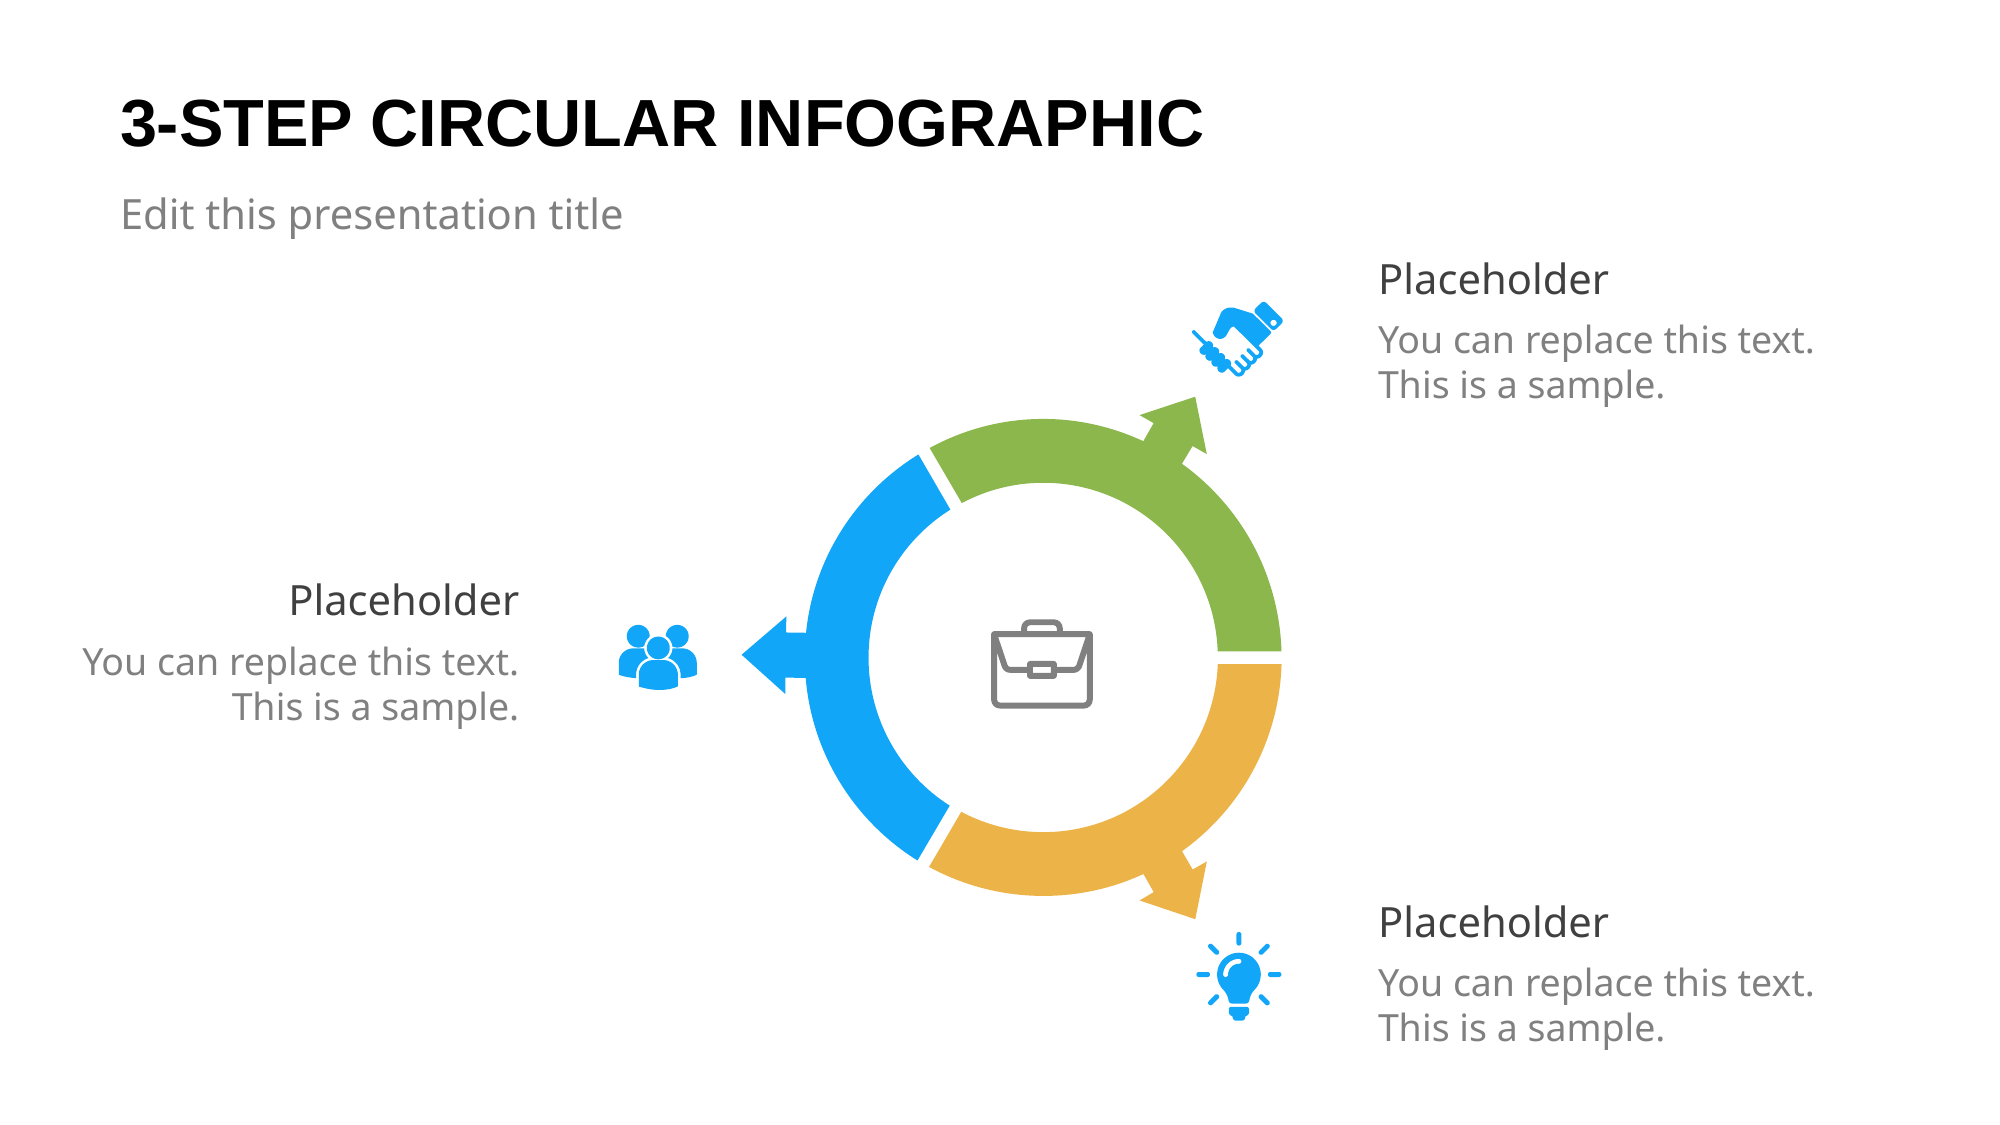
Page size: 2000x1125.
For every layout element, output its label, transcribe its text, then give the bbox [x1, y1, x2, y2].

text_box [1208, 994, 1220, 1006]
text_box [741, 396, 1282, 920]
text_box [1258, 943, 1270, 955]
text_box [1217, 952, 1261, 1004]
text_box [1191, 301, 1283, 377]
list Edit this presentation title [99, 178, 750, 262]
text_box [1208, 943, 1220, 955]
text_box [638, 624, 697, 691]
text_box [1363, 244, 1851, 415]
text_box [1258, 994, 1270, 1006]
text_box [1267, 972, 1282, 978]
text_box [1196, 972, 1210, 978]
title 3-STEP CIRCULAR INFOGRAPHIC [99, 61, 1376, 179]
text_box [618, 624, 650, 679]
text_box [1236, 932, 1242, 946]
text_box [47, 566, 535, 737]
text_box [1363, 888, 1851, 1059]
text_box [1228, 1006, 1250, 1021]
